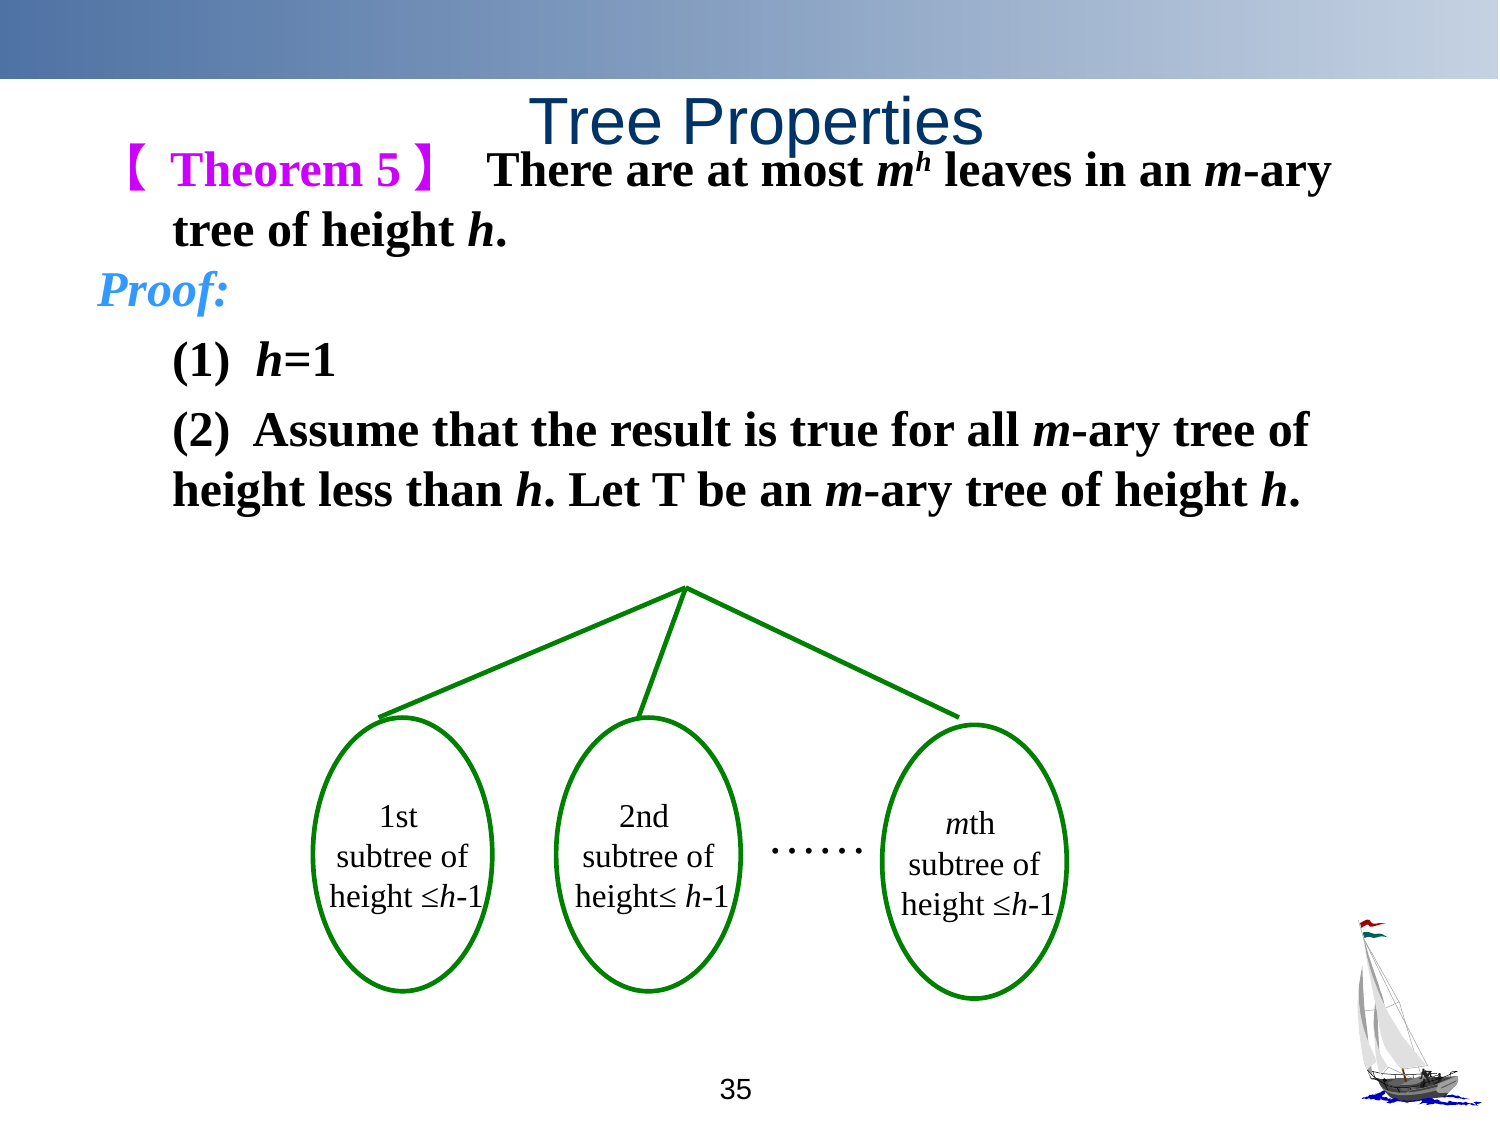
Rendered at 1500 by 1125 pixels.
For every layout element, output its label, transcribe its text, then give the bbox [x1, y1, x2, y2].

slide_number 35 [666, 1049, 768, 1125]
picture [0, 0, 1500, 79]
title Tree Properties [82, 70, 1432, 128]
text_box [312, 587, 1067, 999]
list 【 Theorem 5】 There are at most mh leaves in an m-ary tree of height h. Proof: (1) h=1 (2) Assume that the result is true for all m-ary tree of height less than h. Let T be an m-ary tree of height h. [82, 128, 1432, 548]
